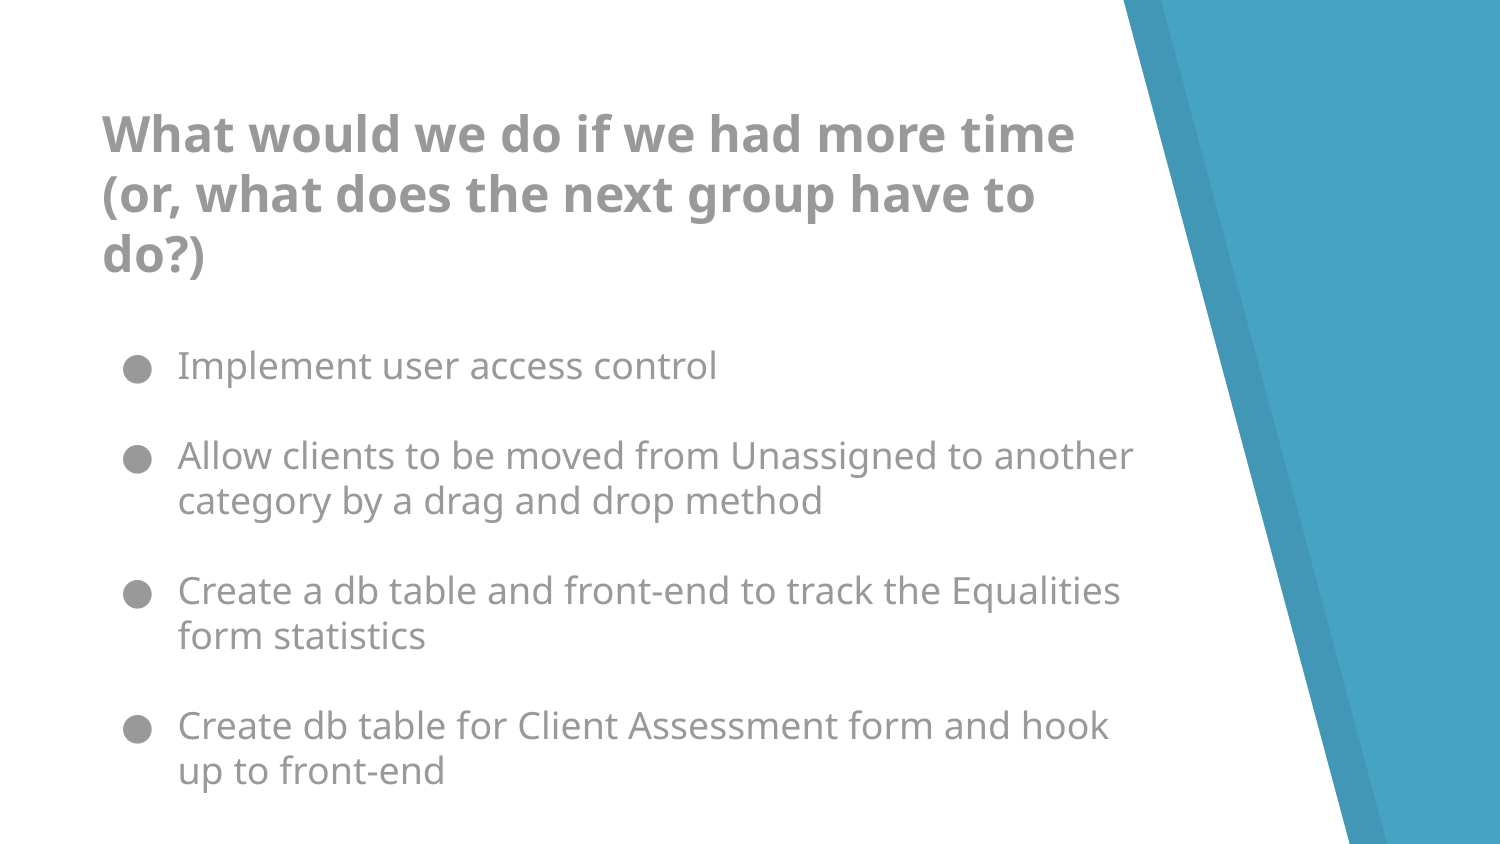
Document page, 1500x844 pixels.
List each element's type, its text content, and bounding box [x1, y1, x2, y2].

text_box What would we do if we had more time (or, what does the next group have to do?) Implement user access control Allow clients to be moved from Unassigned to another category by a drag and drop method Create a db table and front-end to track the Equalities form statistics Create db table for Client Assessment form and hook up to front-end [87, 87, 1156, 751]
